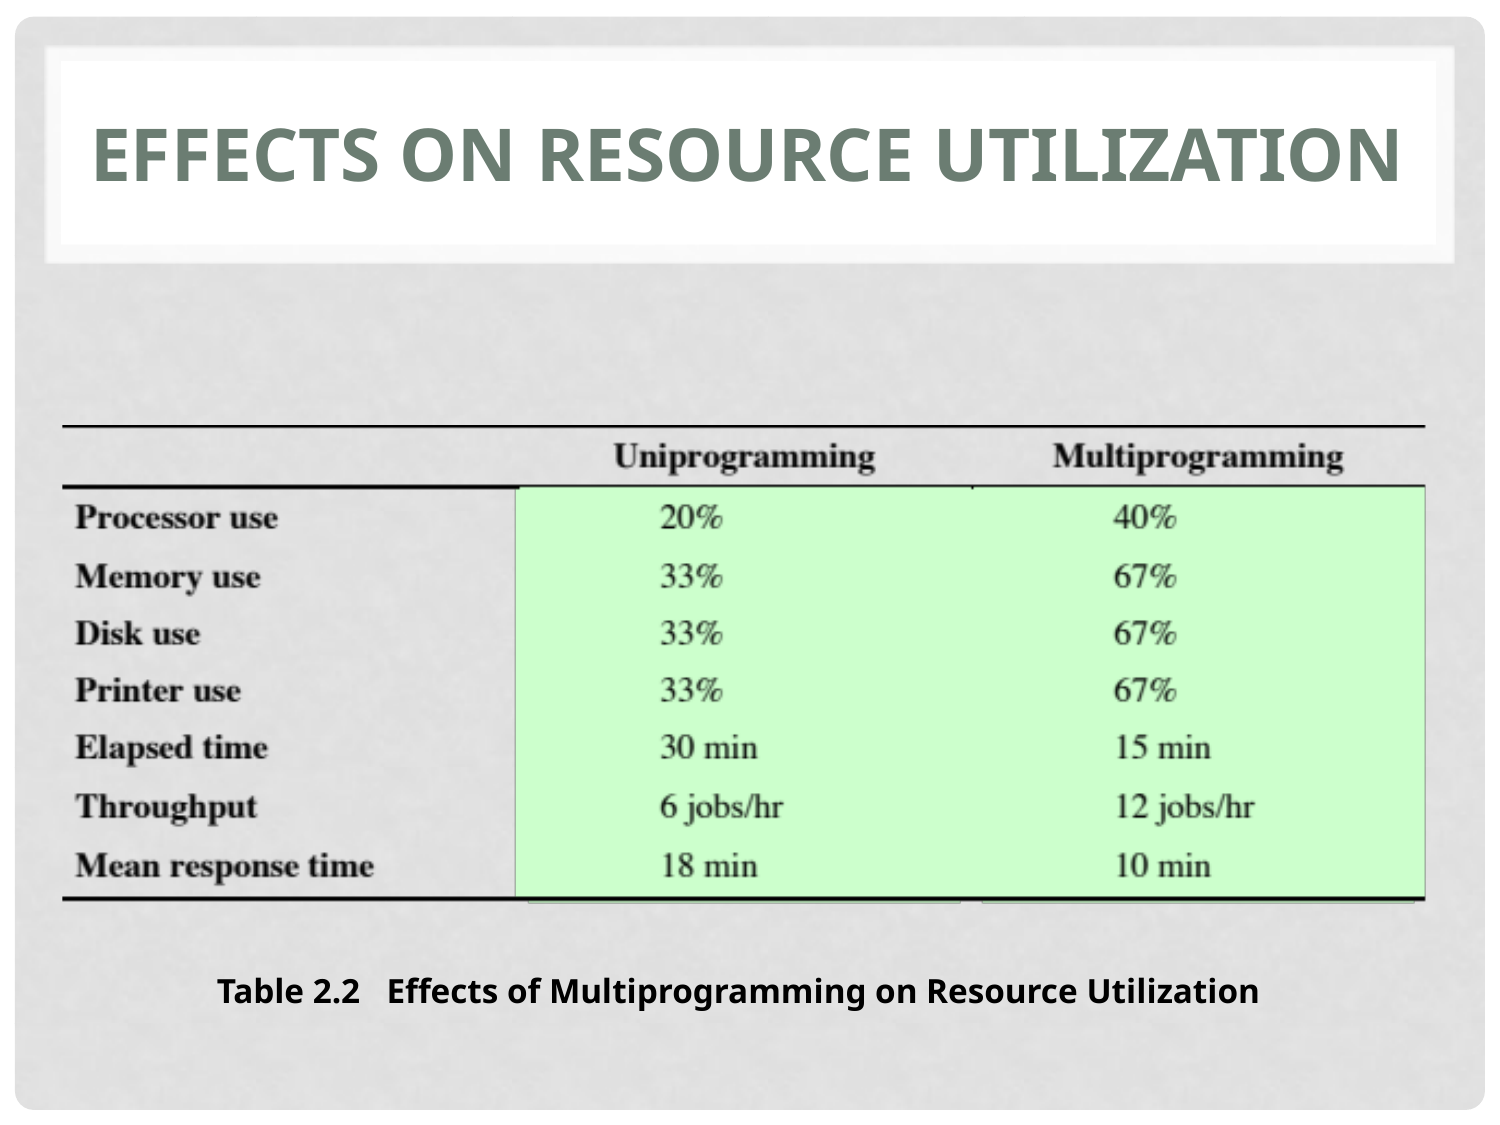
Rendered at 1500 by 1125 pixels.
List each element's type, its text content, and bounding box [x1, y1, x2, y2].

text_box Table 2.2 Effects of Multiprogramming on Resource Utilization [62, 962, 1425, 1018]
title Effects on Resource Utilization [69, 66, 1425, 238]
picture [62, 424, 1451, 939]
